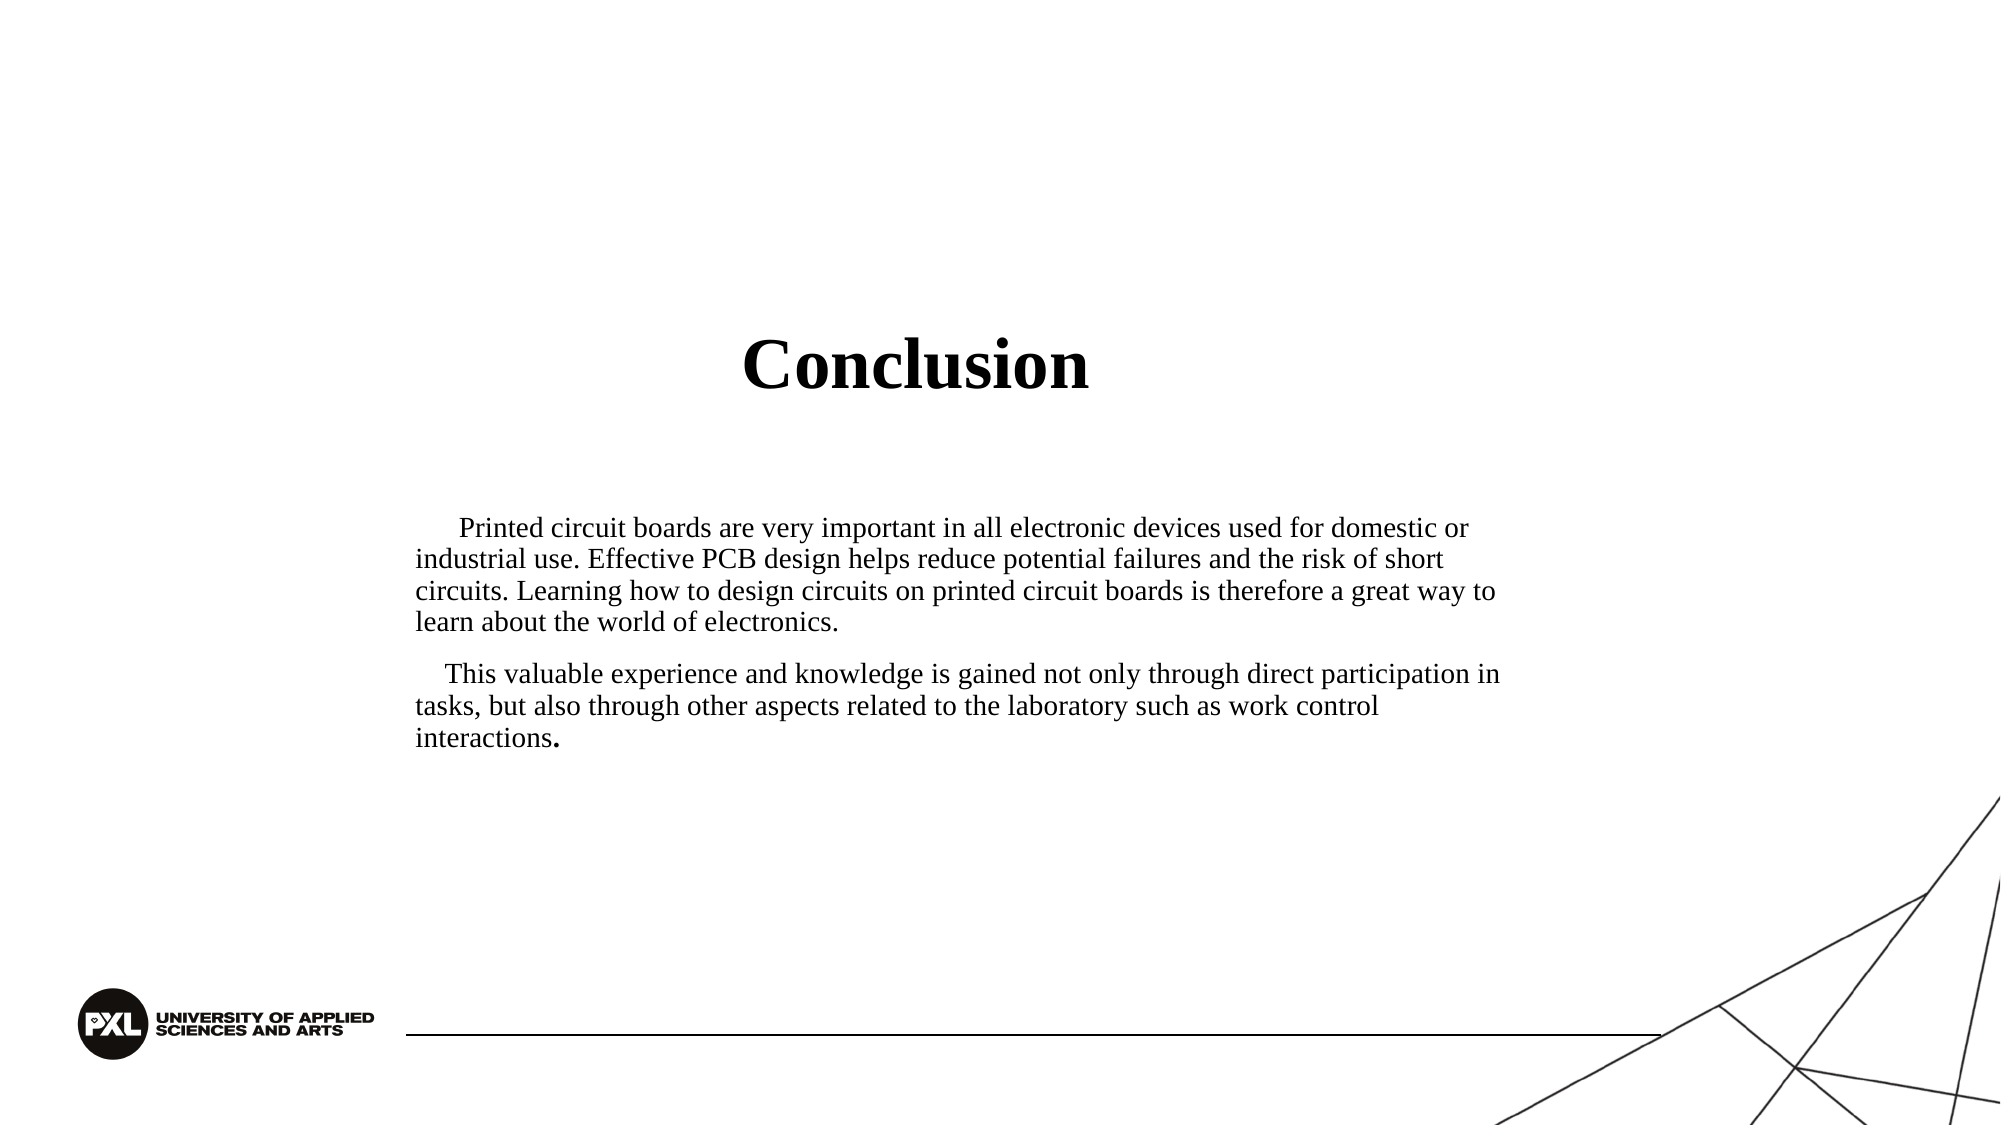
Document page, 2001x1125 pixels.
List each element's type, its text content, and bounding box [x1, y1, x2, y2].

picture [1464, 760, 2001, 1125]
title Conclusion [517, 325, 1315, 392]
subtitle Printed circuit boards are very important in all electronic devices used for domestic or industrial use. Effective PCB design helps reduce potential failures and the risk of short circuits. Learning how to design circuits on printed circuit boards is therefore a great way to learn about the world of electronics. This valuable experience and knowledge is gained not only through direct participation in tasks, but also through other aspects related to the laboratory such as work control interactions. [415, 511, 1528, 904]
